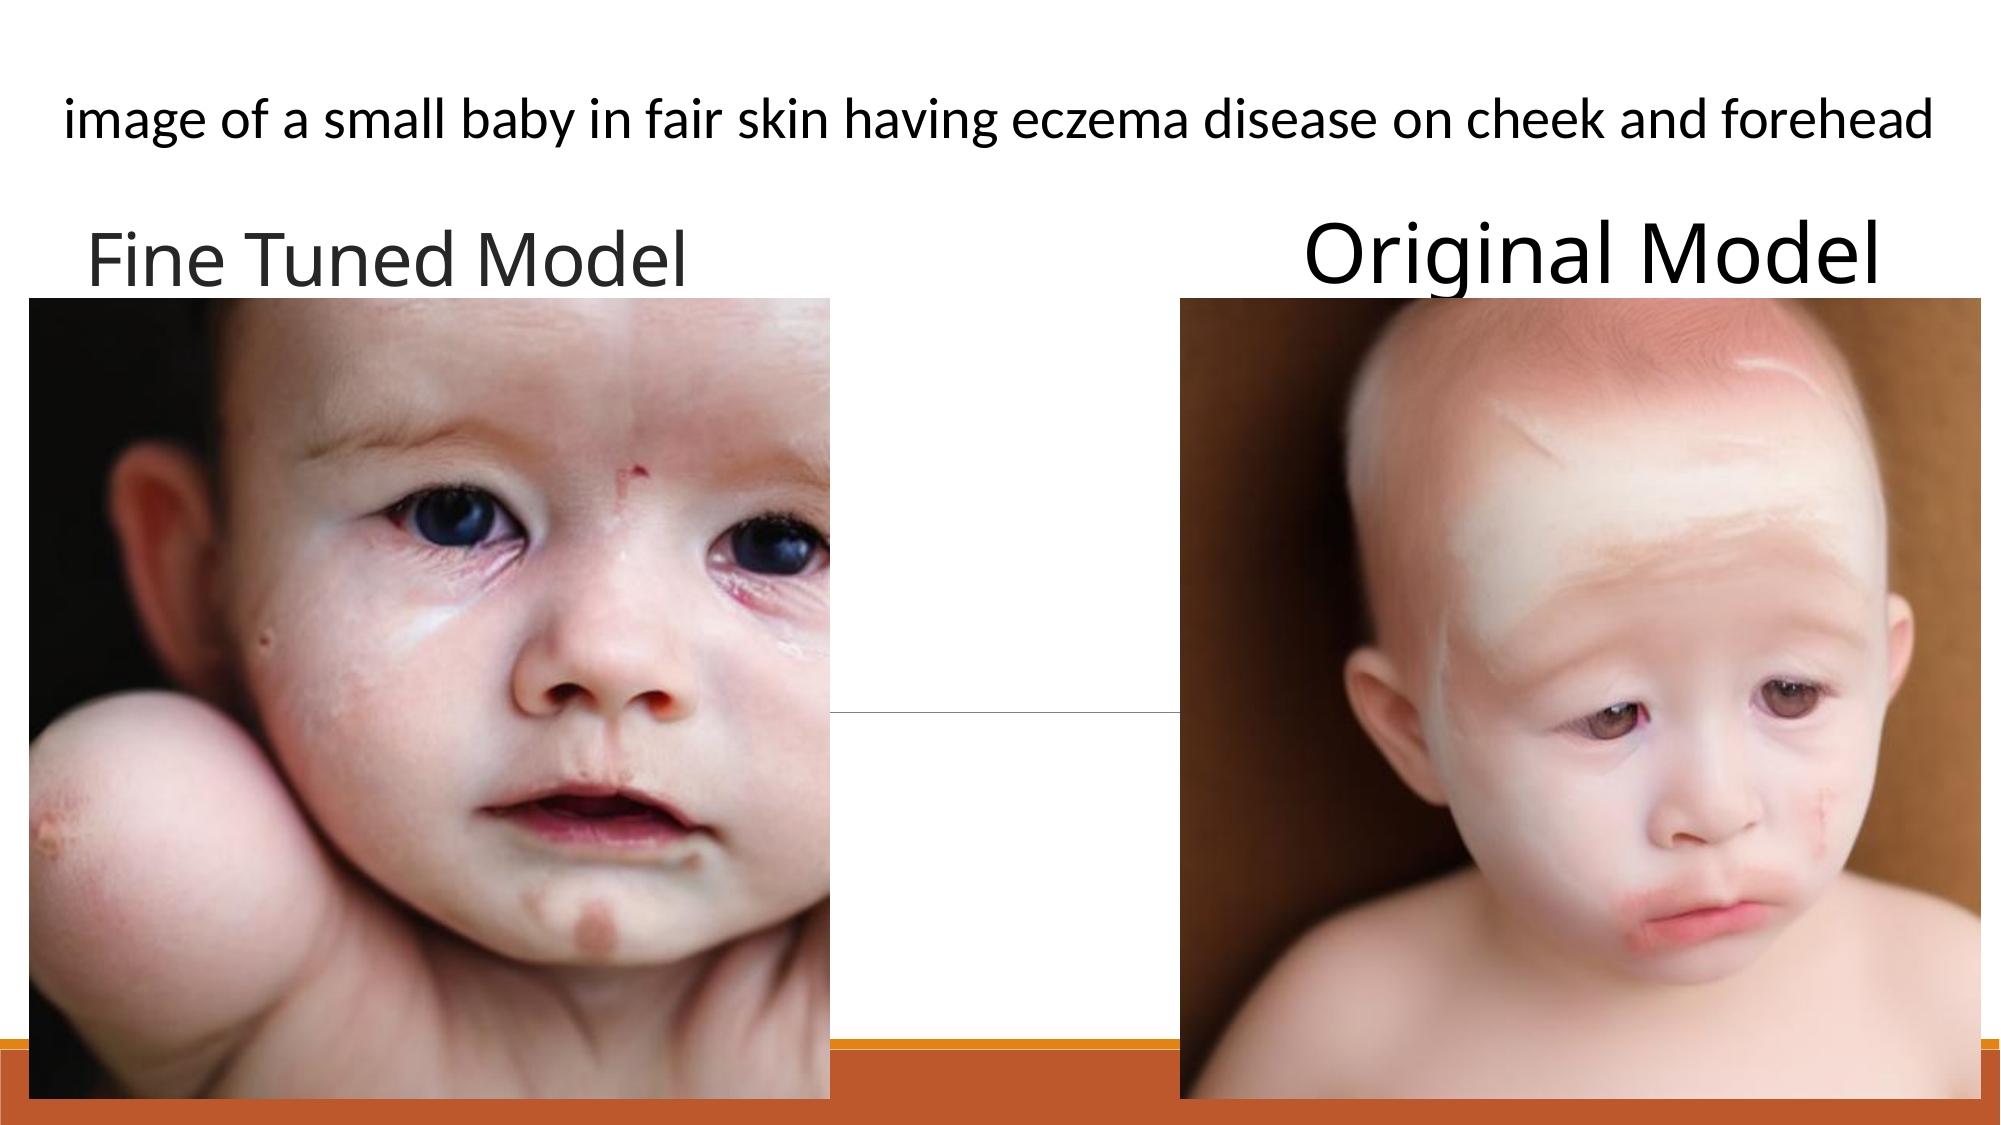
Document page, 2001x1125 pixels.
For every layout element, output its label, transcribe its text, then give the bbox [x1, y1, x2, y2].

text_box image of a small baby in fair skin having eczema disease on cheek and forehead [48, 72, 1952, 158]
picture [29, 297, 831, 1099]
title Fine Tuned Model [70, 203, 744, 294]
picture [1179, 297, 1981, 1099]
text_box Original Model [1256, 203, 1930, 294]
